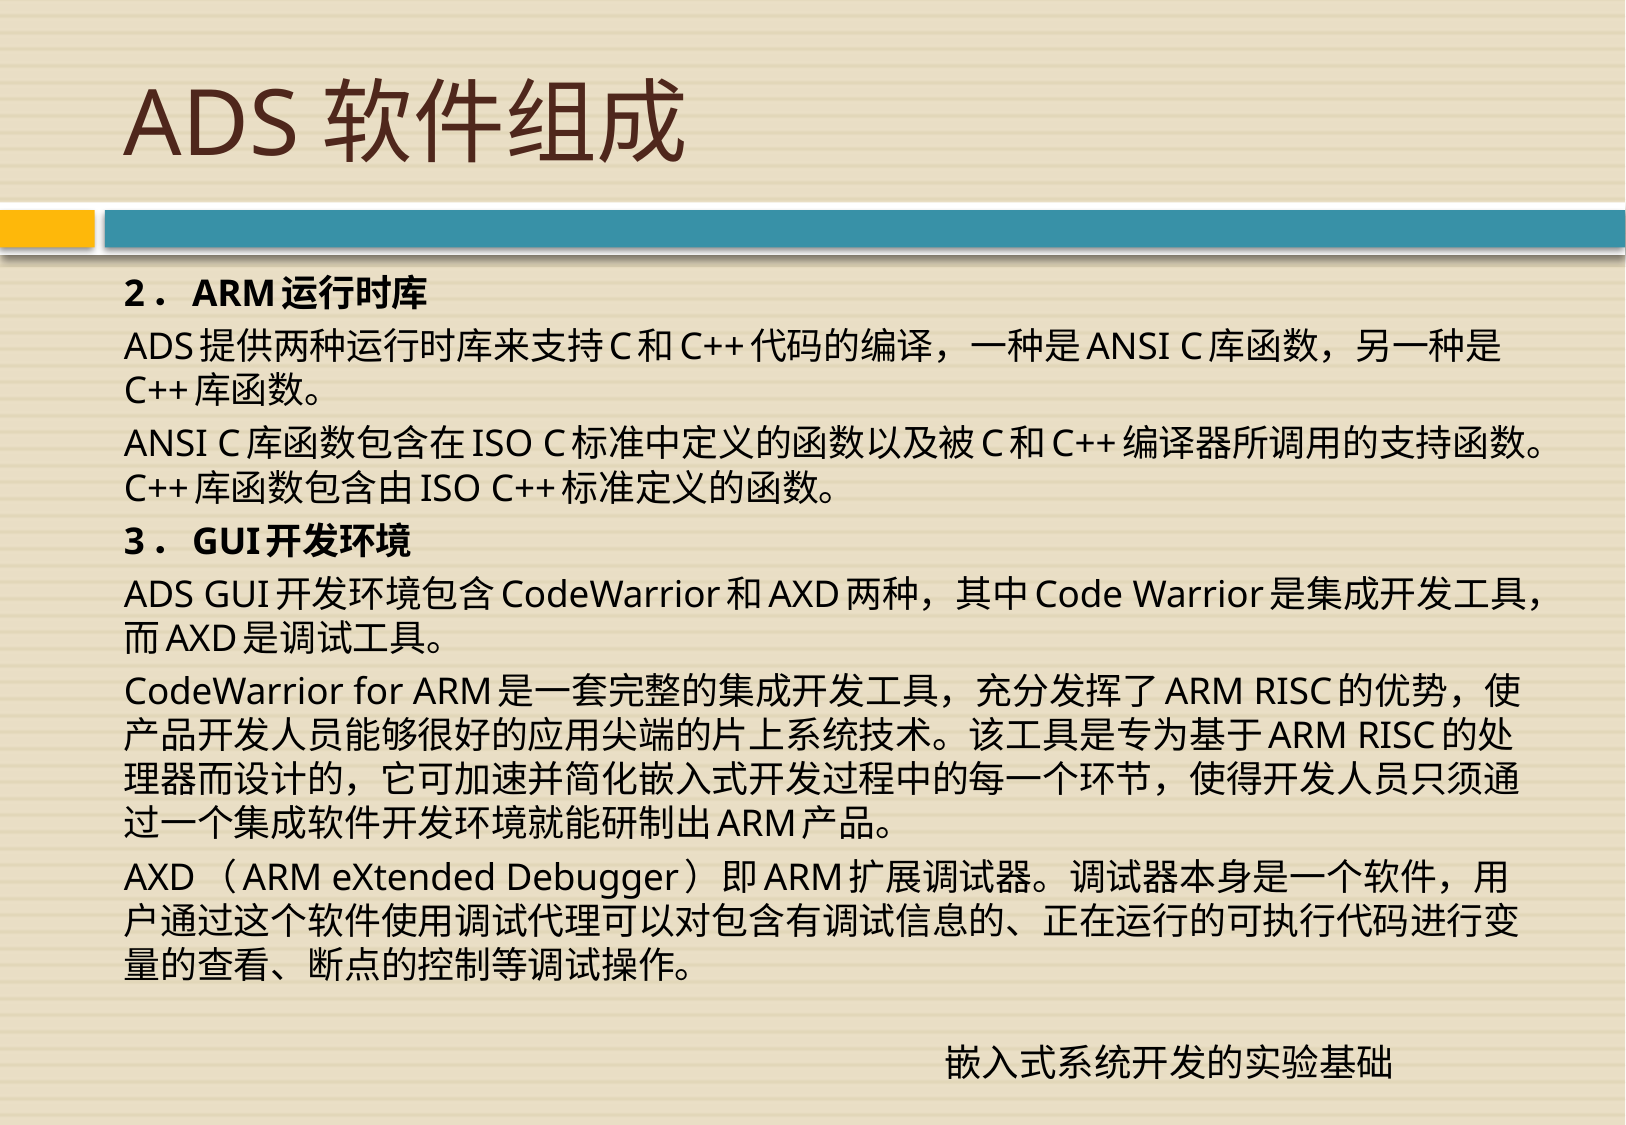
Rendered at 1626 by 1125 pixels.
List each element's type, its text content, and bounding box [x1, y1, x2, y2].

text_box 嵌入式系统开发的实验基础 [929, 1031, 1493, 1091]
list 2．ARM运行时库 ADS提供两种运行时库来支持C和C++代码的编译，一种是ANSI C库函数，另一种是C++库函数。 ANSI C库函数包含在ISO C标准中定义的函数以及被C和C++编译器所调用的支持函数。C++库函数包含由ISO C++标准定义的函数。 3．GUI开发环境 ADS GUI开发环境包含CodeWarrior和AXD两种，其中Code Warrior是集成开发工具，而AXD是调试工具。 CodeWarrior for ARM是一套完整的集成开发工具，充分发挥了ARM RISC的优势，使产品开发人员能够很好的应用尖端的片上系统技术。该工具是专为基于ARM RISC的处理器而设计的，它可加速并简化嵌入式开发过程中的每一个环节，使得开发人员只须通过一个集成软件开发环境就能研制出ARM产品。 AXD（ARM eXtended Debugger）即ARM扩展调试器。调试器本身是一个软件，用户通过这个软件使用调试代理可以对包含有调试信息的、正在运行的可执行代码进行变量的查看、断点的控制等调试操作。 [108, 262, 1558, 1000]
title ADS软件组成 [108, 37, 1558, 200]
